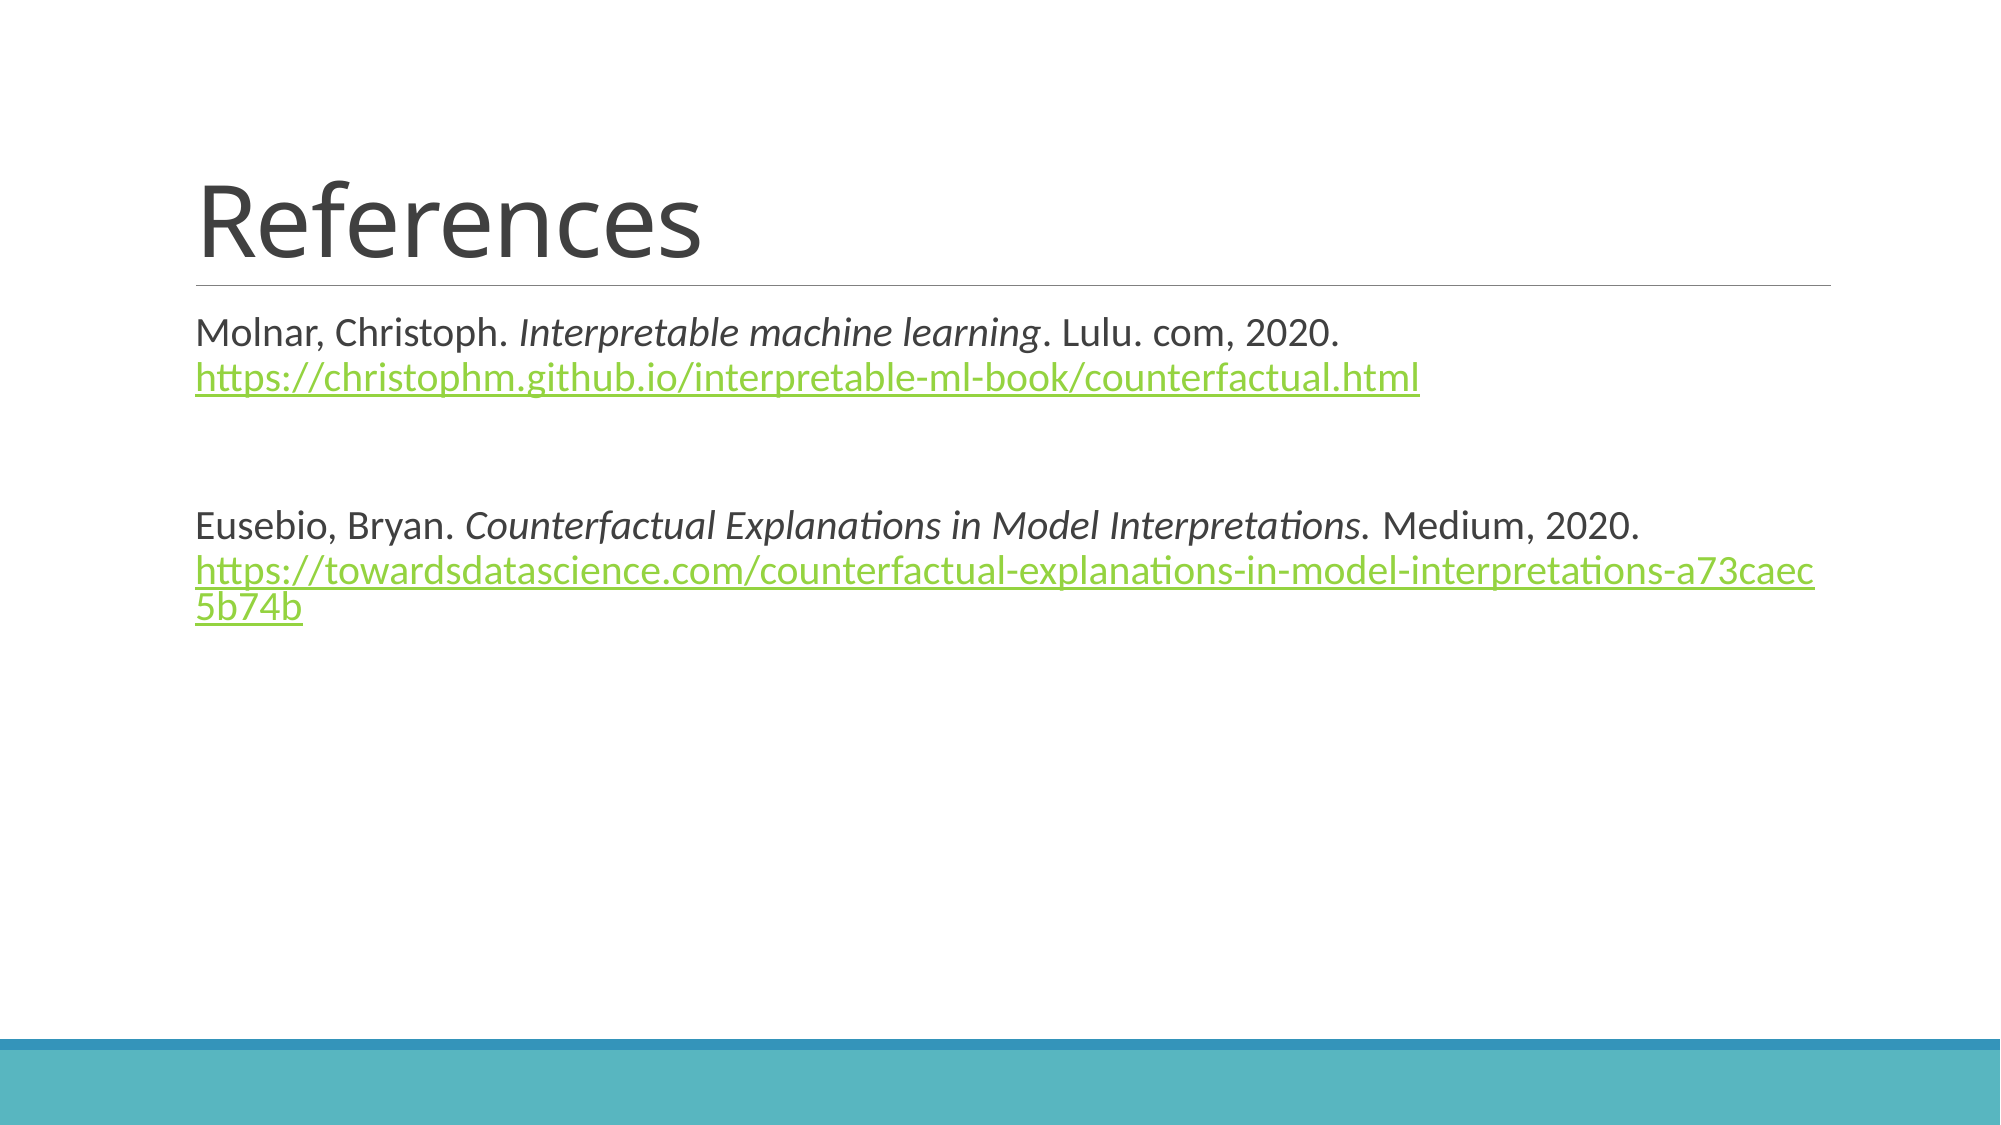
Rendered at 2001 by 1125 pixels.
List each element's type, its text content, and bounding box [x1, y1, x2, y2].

title References [180, 47, 1830, 285]
list Molnar, Christoph. Interpretable machine learning. Lulu. com, 2020. https://christophm.github.io/interpretable-ml-book/counterfactual.html Eusebio, Bryan. Counterfactual Explanations in Model Interpretations. Medium, 2020. https://towardsdatascience.com/counterfactual-explanations-in-model-interpretations-a73caec5b74b [180, 302, 1830, 963]
